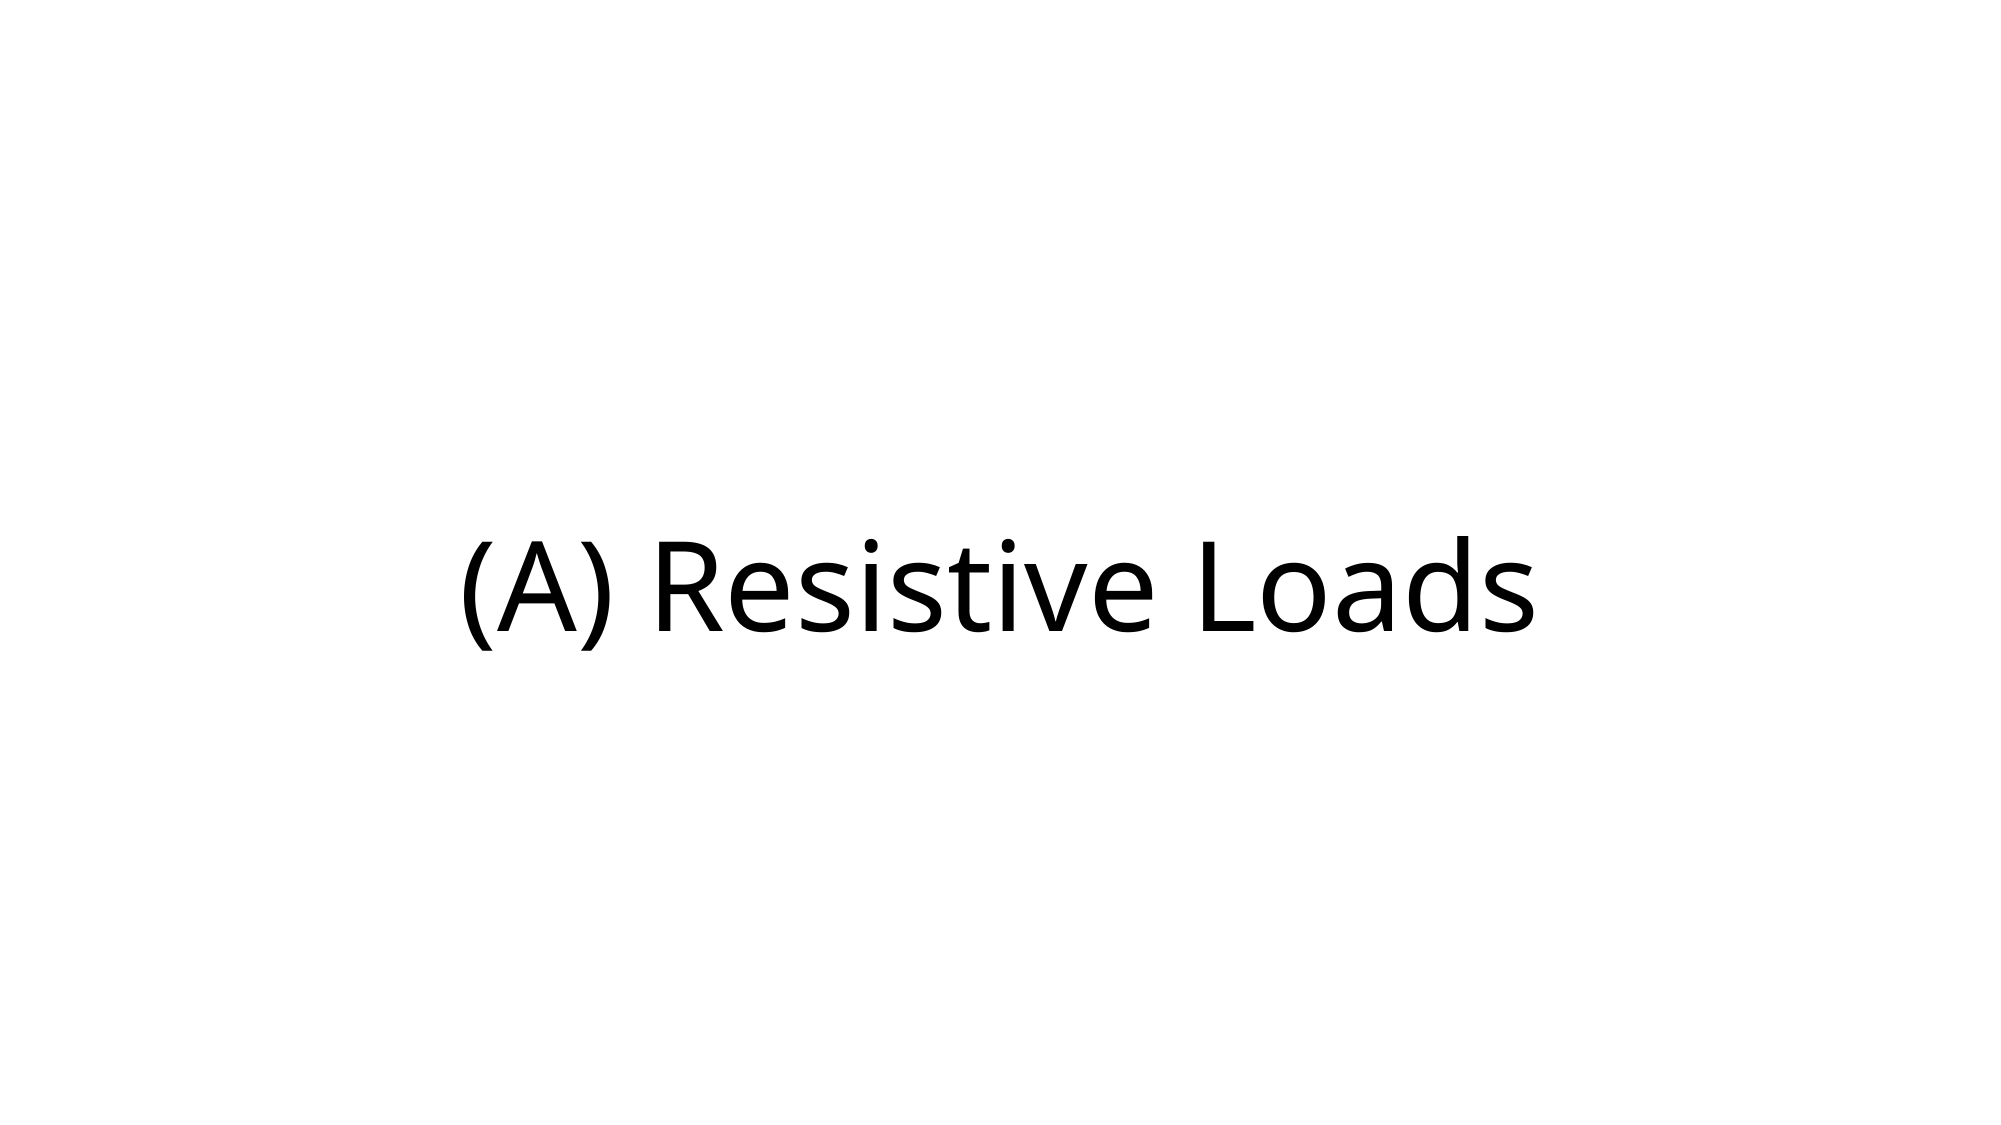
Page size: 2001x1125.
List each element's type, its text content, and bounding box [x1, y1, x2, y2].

title (A) Resistive Loads [249, 184, 1750, 667]
